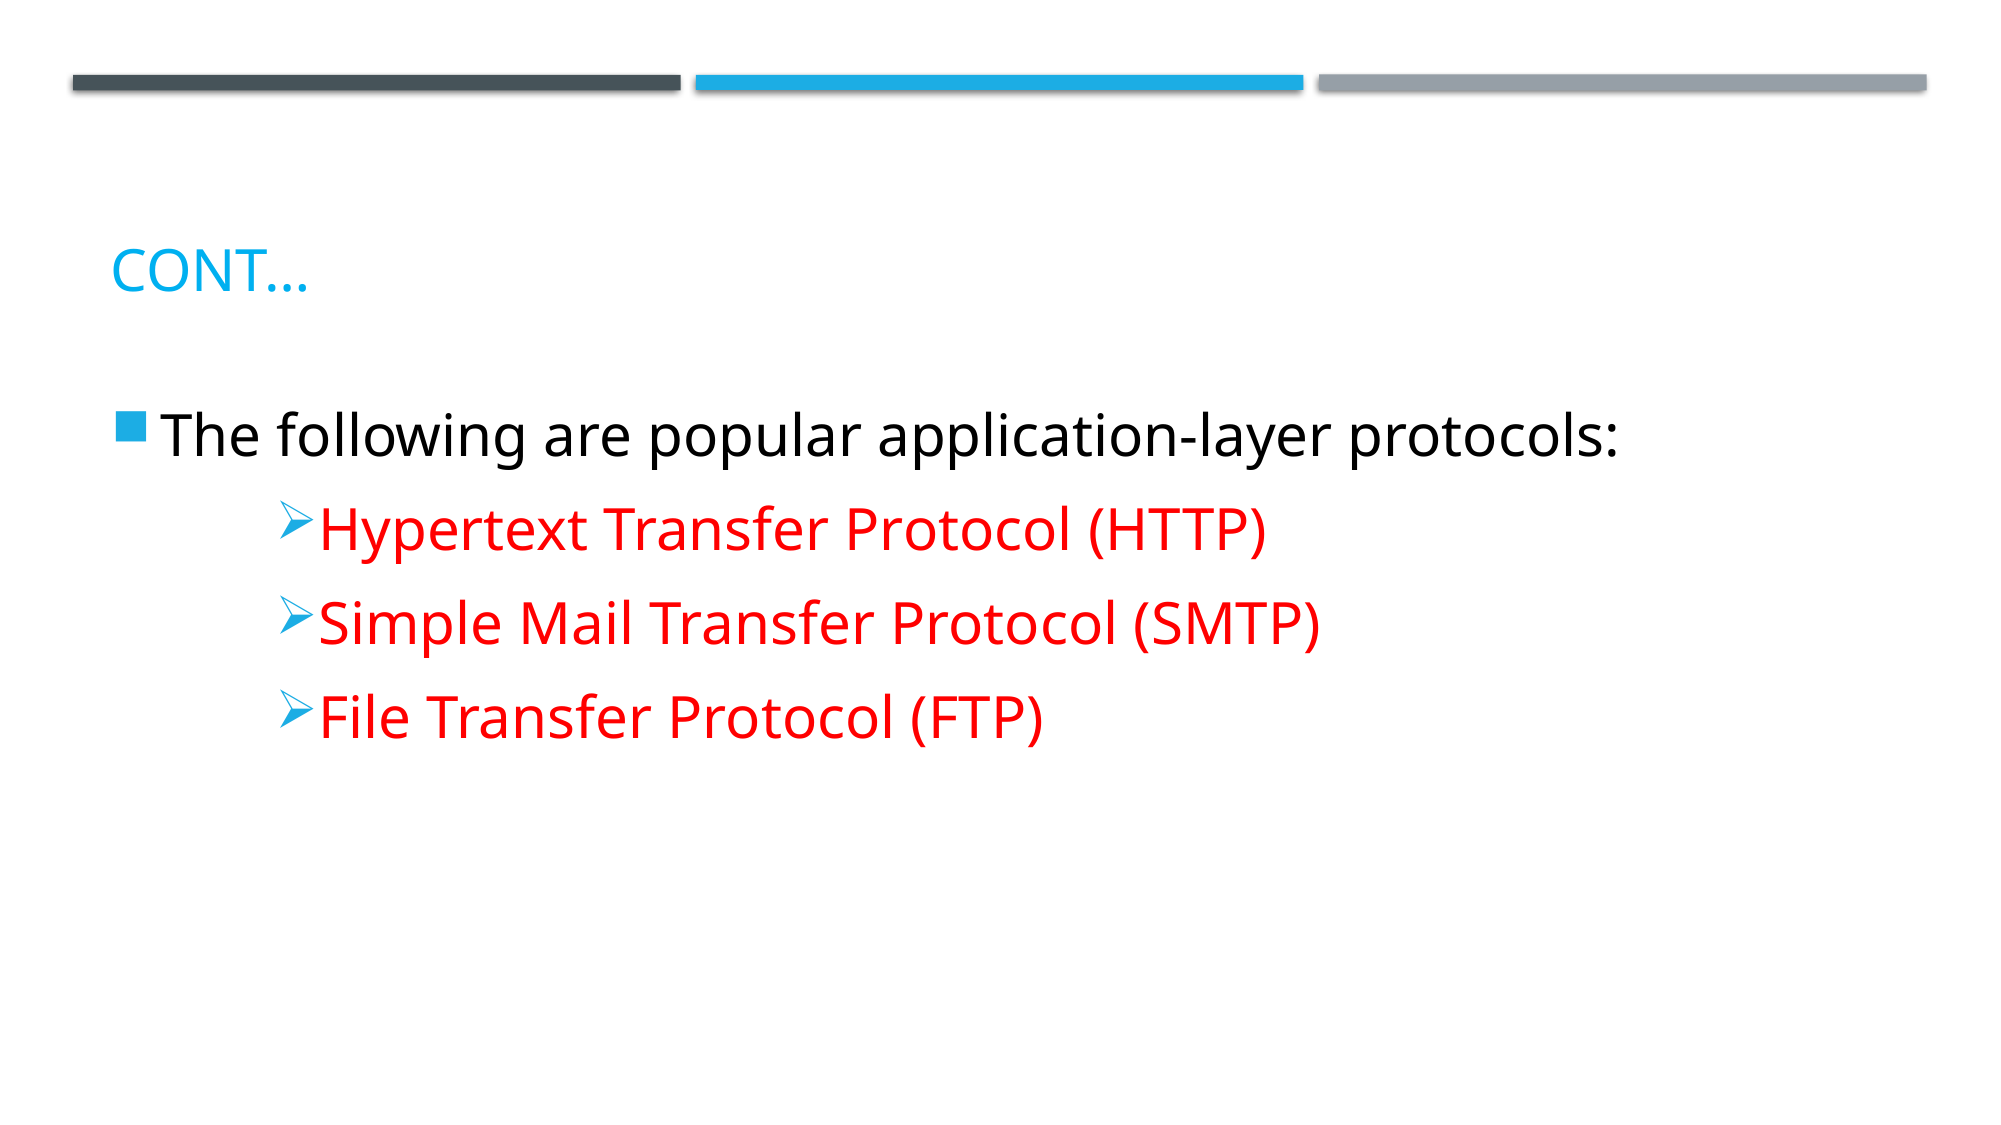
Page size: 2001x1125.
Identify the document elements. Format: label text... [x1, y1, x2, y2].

title CONT… [95, 115, 1905, 311]
list The following are popular application-layer protocols: Hypertext Transfer Protocol (HTTP) Simple Mail Transfer Protocol (SMTP) File Transfer Protocol (FTP) [95, 383, 1905, 981]
